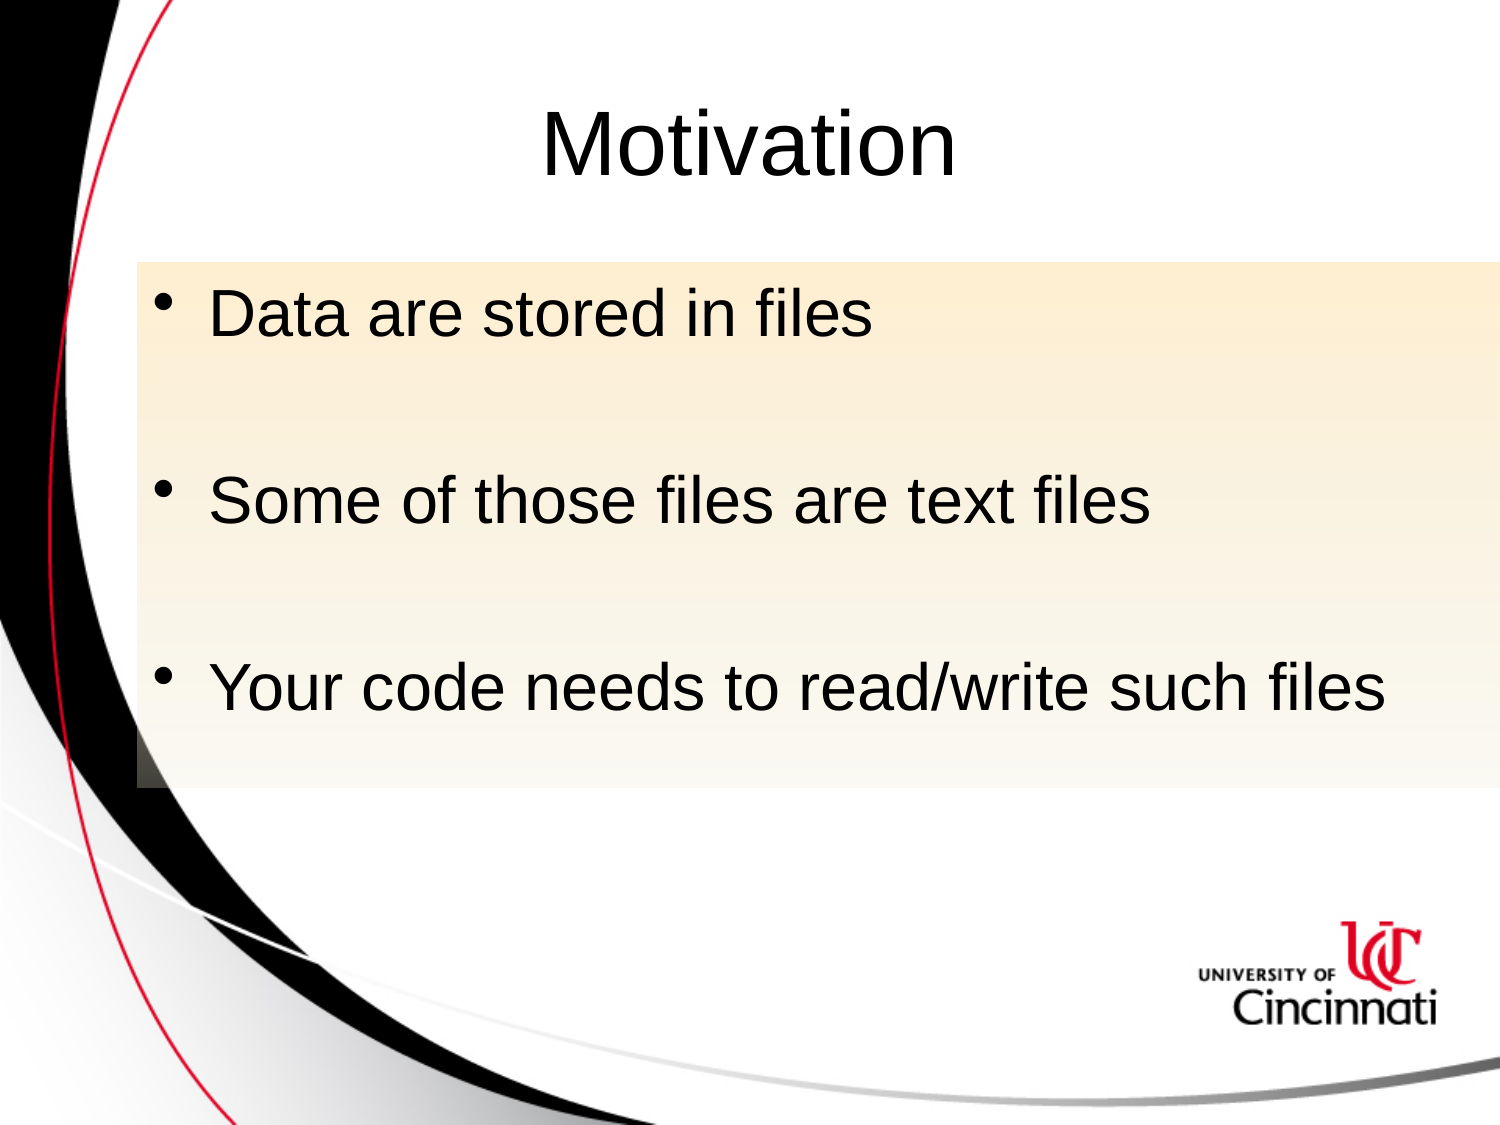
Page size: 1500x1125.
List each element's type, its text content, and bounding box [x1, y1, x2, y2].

list Data are stored in files Some of those files are text files Your code needs to read/write such files [137, 262, 1500, 788]
picture [0, 0, 1500, 1125]
title Motivation [75, 45, 1425, 233]
